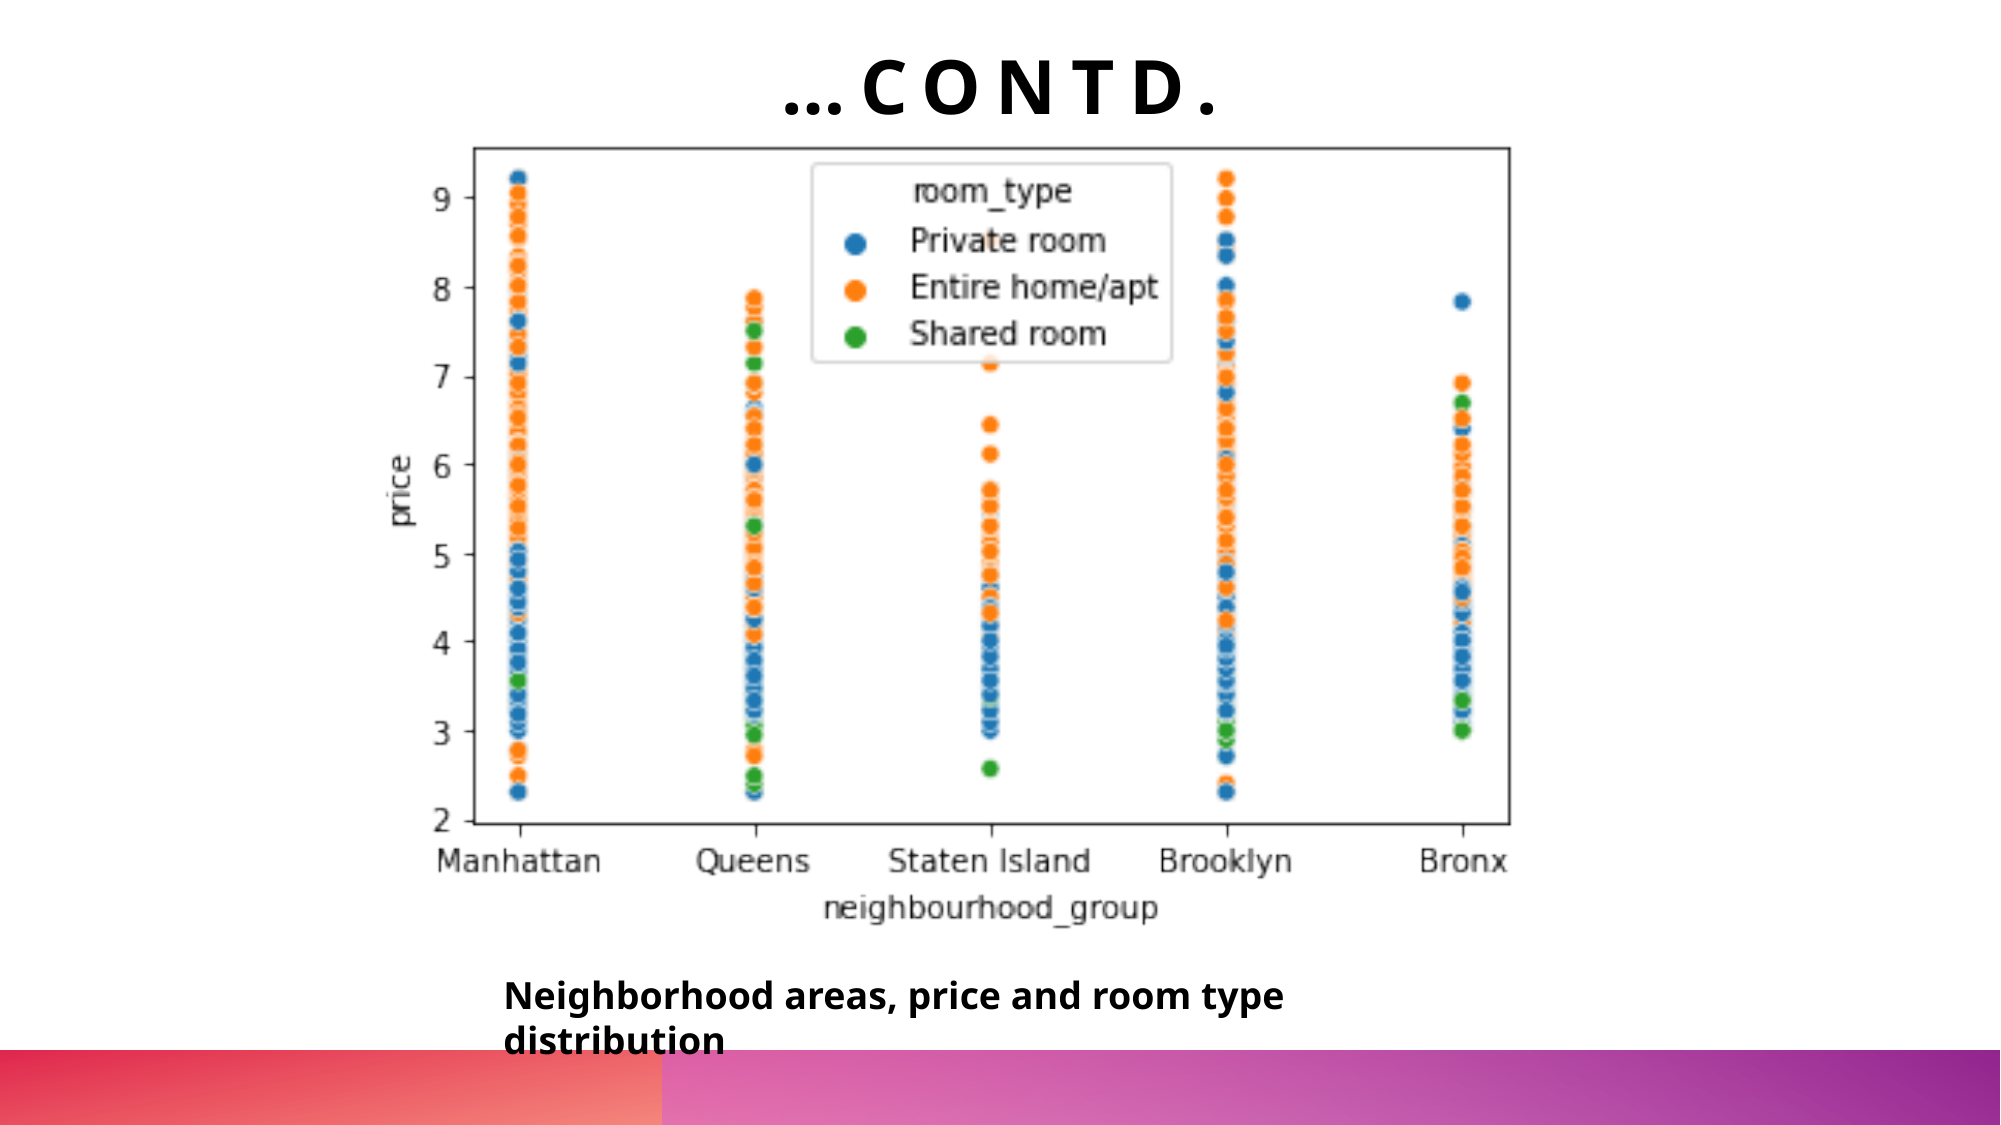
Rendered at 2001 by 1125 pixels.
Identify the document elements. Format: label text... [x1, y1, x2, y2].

text_box Neighborhood areas, price and room type distribution [488, 964, 1512, 1070]
picture [365, 129, 1531, 945]
title …contd. [225, 15, 1775, 130]
